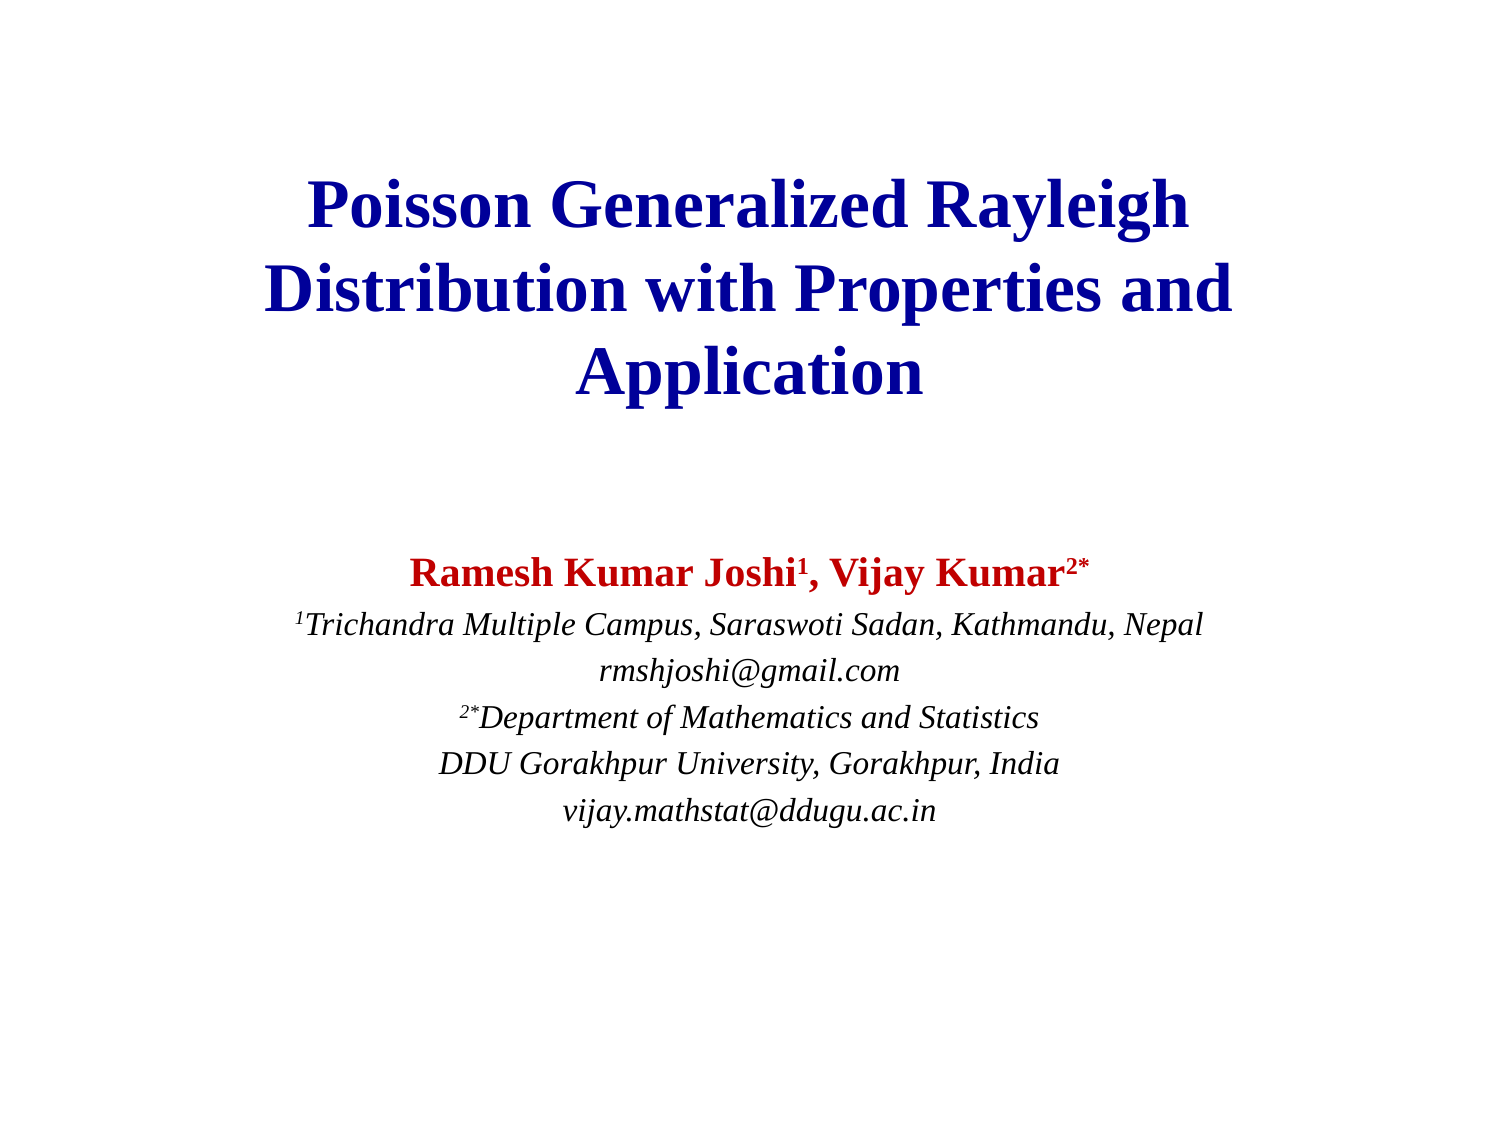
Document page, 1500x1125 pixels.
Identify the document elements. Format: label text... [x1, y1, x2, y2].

subtitle Ramesh Kumar Joshi1, Vijay Kumar2* 1Trichandra Multiple Campus, Saraswoti Sadan, Kathmandu, Nepal rmshjoshi@gmail.com 2*Department of Mathematics and Statistics DDU Gorakhpur University, Gorakhpur, India vijay.mathstat@ddugu.ac.in [225, 537, 1275, 875]
title Poisson Generalized Rayleigh Distribution with Properties and Application [112, 149, 1388, 500]
